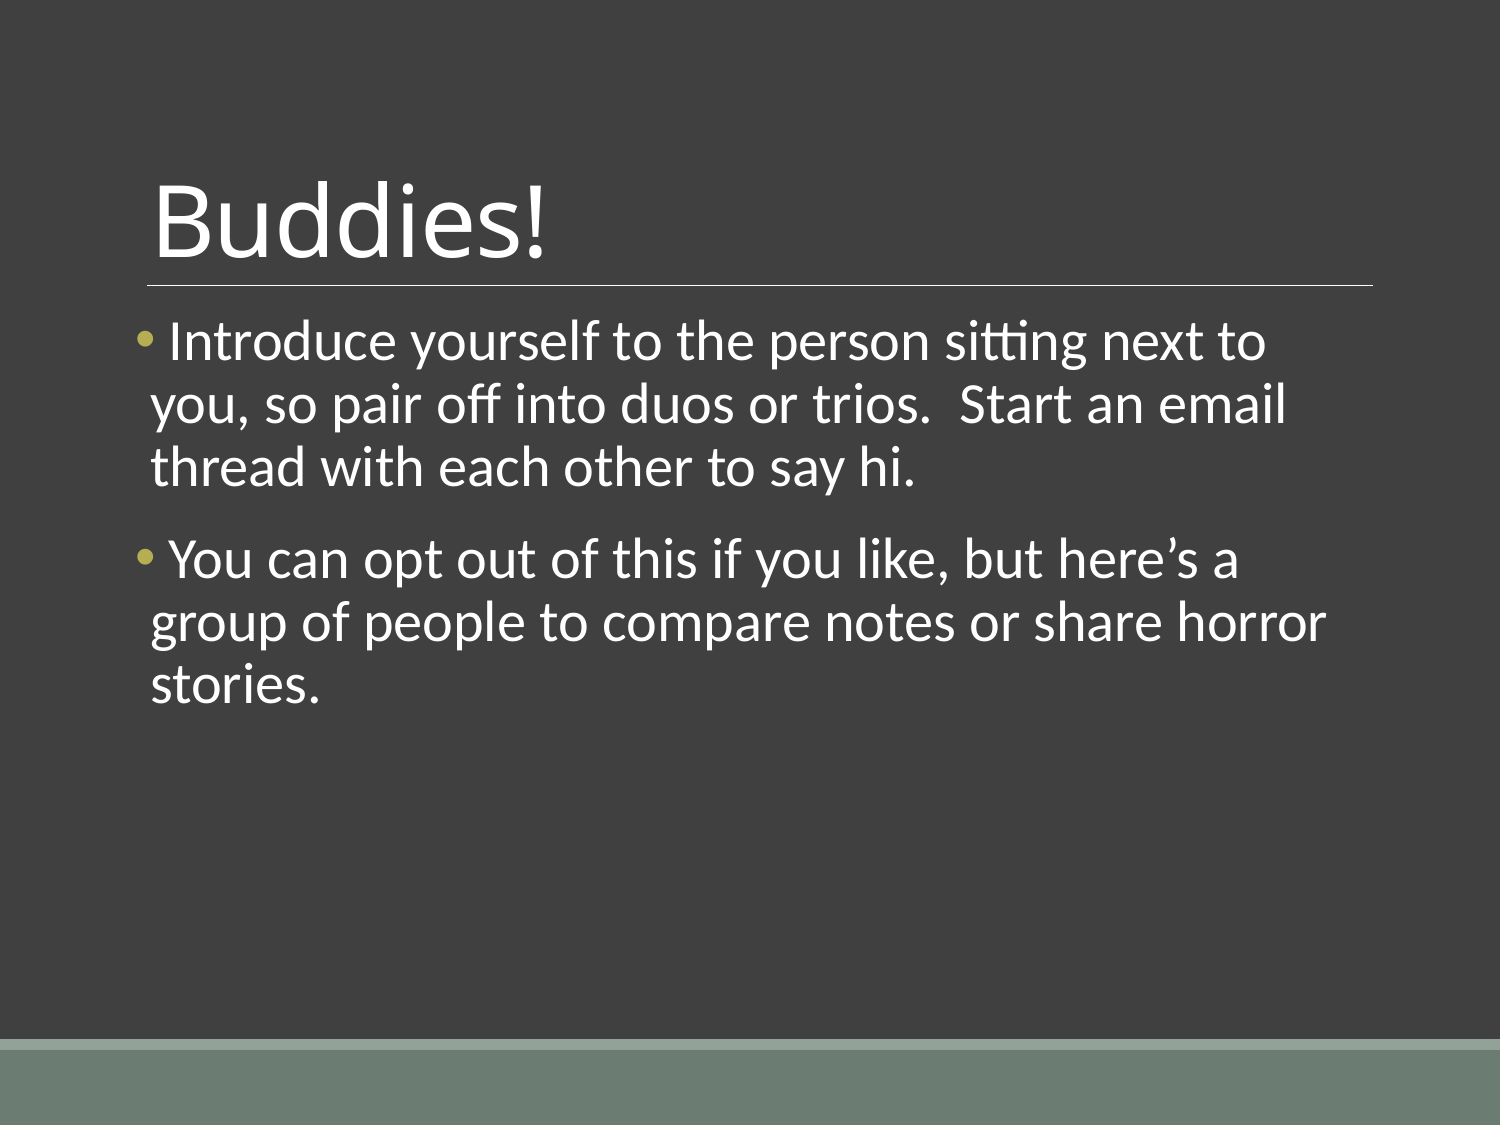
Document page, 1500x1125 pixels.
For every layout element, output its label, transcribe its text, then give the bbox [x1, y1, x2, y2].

title Buddies! [135, 47, 1373, 285]
list Introduce yourself to the person sitting next to you, so pair off into duos or trios. Start an email thread with each other to say hi. You can opt out of this if you like, but here’s a group of people to compare notes or share horror stories. [135, 302, 1373, 963]
